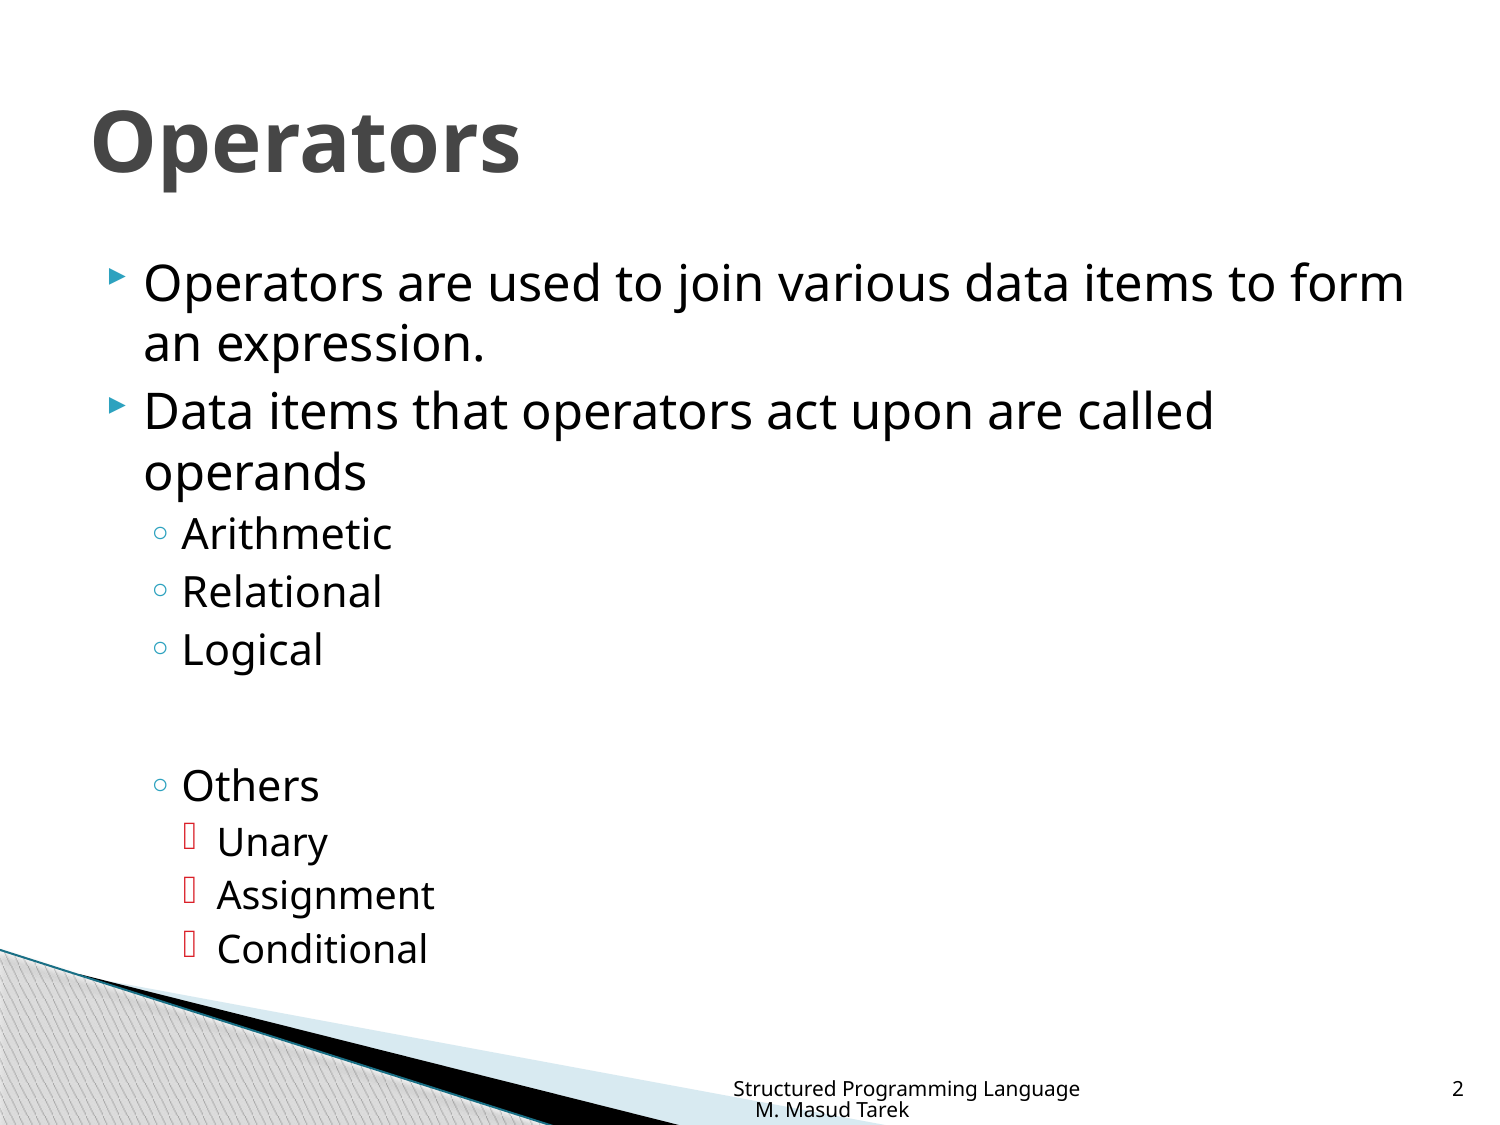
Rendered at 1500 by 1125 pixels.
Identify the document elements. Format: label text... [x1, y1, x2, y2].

title Operators [75, 45, 1425, 233]
list Operators are used to join various data items to form an expression. Data items that operators act upon are called operands Arithmetic Relational Logical Others Unary Assignment Conditional [75, 243, 1425, 986]
footer Structured Programming Language M. Masud Tarek [718, 1051, 1105, 1112]
slide_number 2 [1418, 1051, 1479, 1112]
